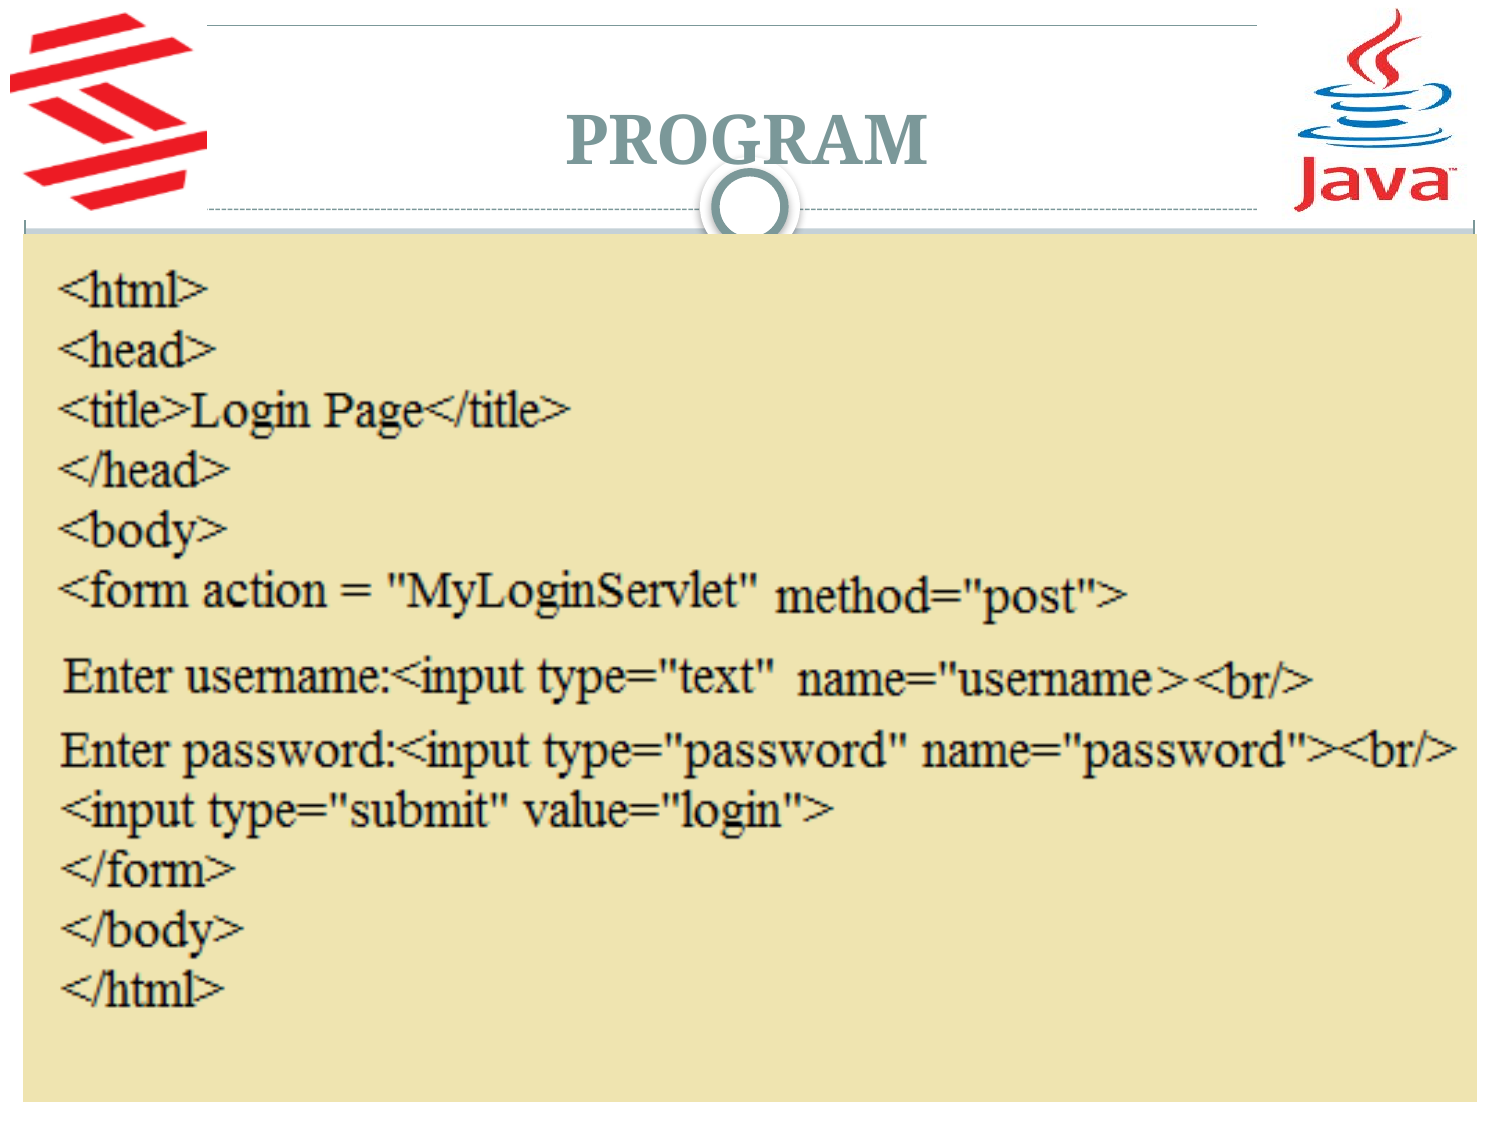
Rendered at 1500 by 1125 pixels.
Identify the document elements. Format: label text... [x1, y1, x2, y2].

picture [10, 11, 207, 221]
title PROGRAM [213, 23, 1250, 186]
picture [1257, 0, 1483, 221]
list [23, 233, 1477, 1102]
